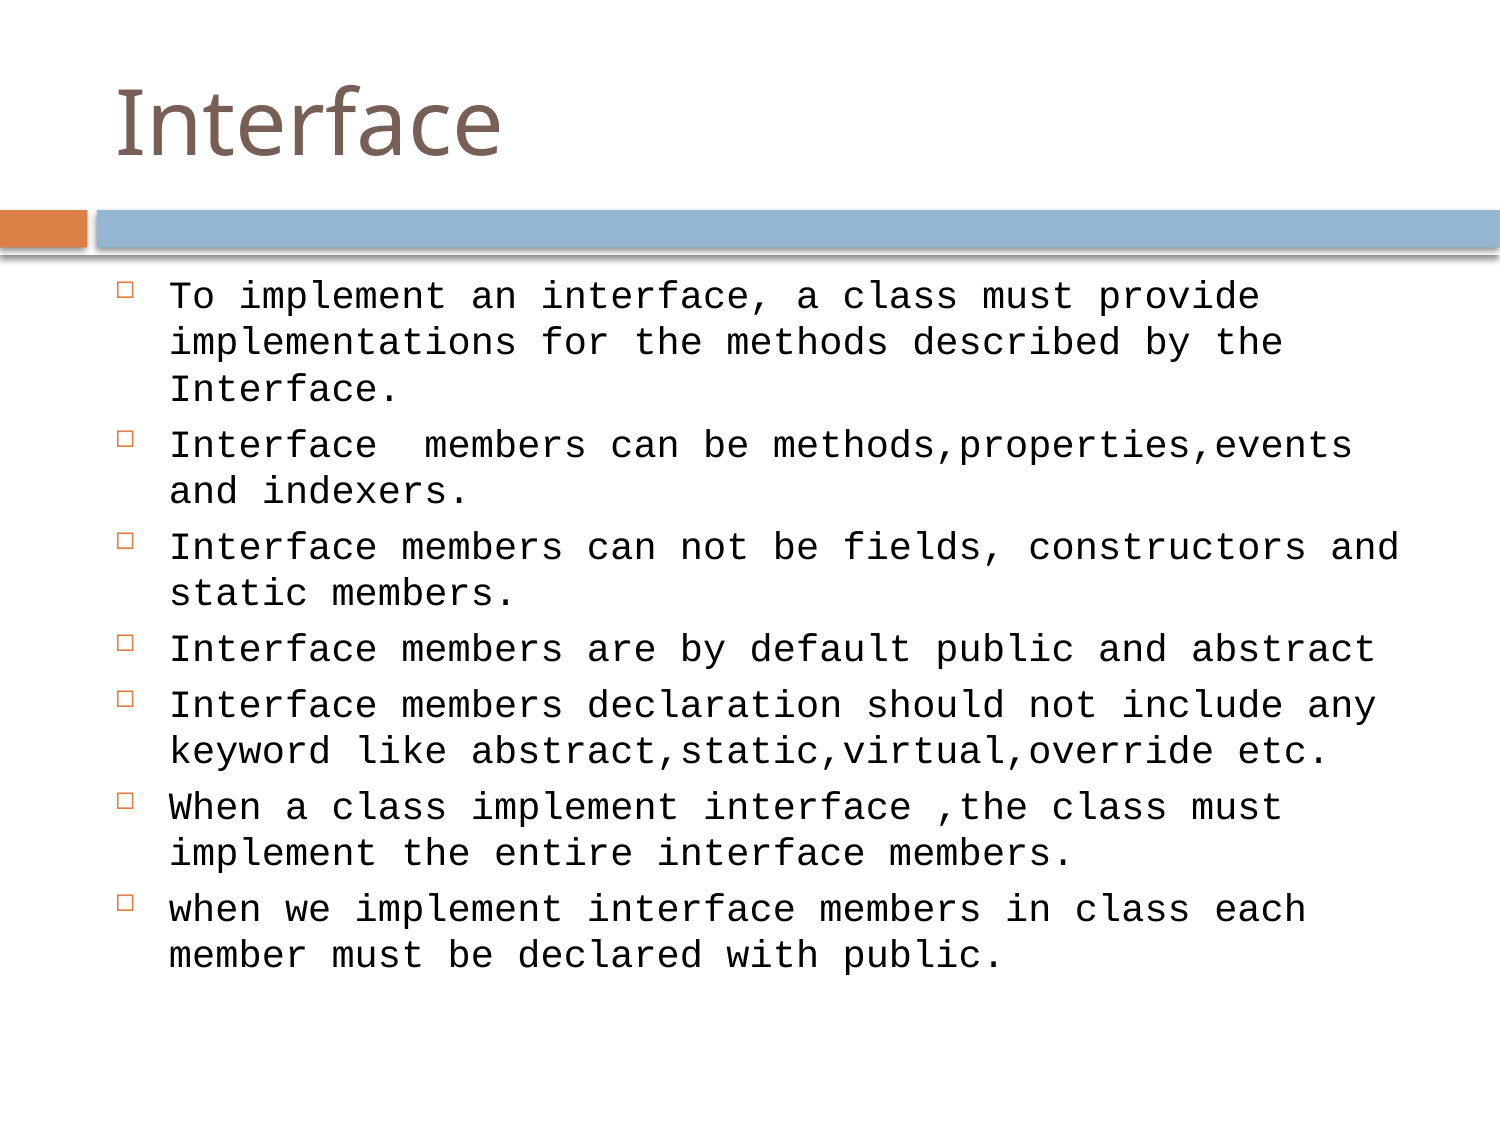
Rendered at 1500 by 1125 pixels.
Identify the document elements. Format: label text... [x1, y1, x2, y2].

list To implement an interface, a class must provide implementations for the methods described by the Interface. Interface members can be methods,properties,events and indexers. Interface members can not be fields, constructors and static members. Interface members are by default public and abstract Interface members declaration should not include any keyword like abstract,static,virtual,override etc. When a class implement interface ,the class must implement the entire interface members. when we implement interface members in class each member must be declared with public. [100, 262, 1438, 1000]
title Interface [100, 37, 1438, 200]
